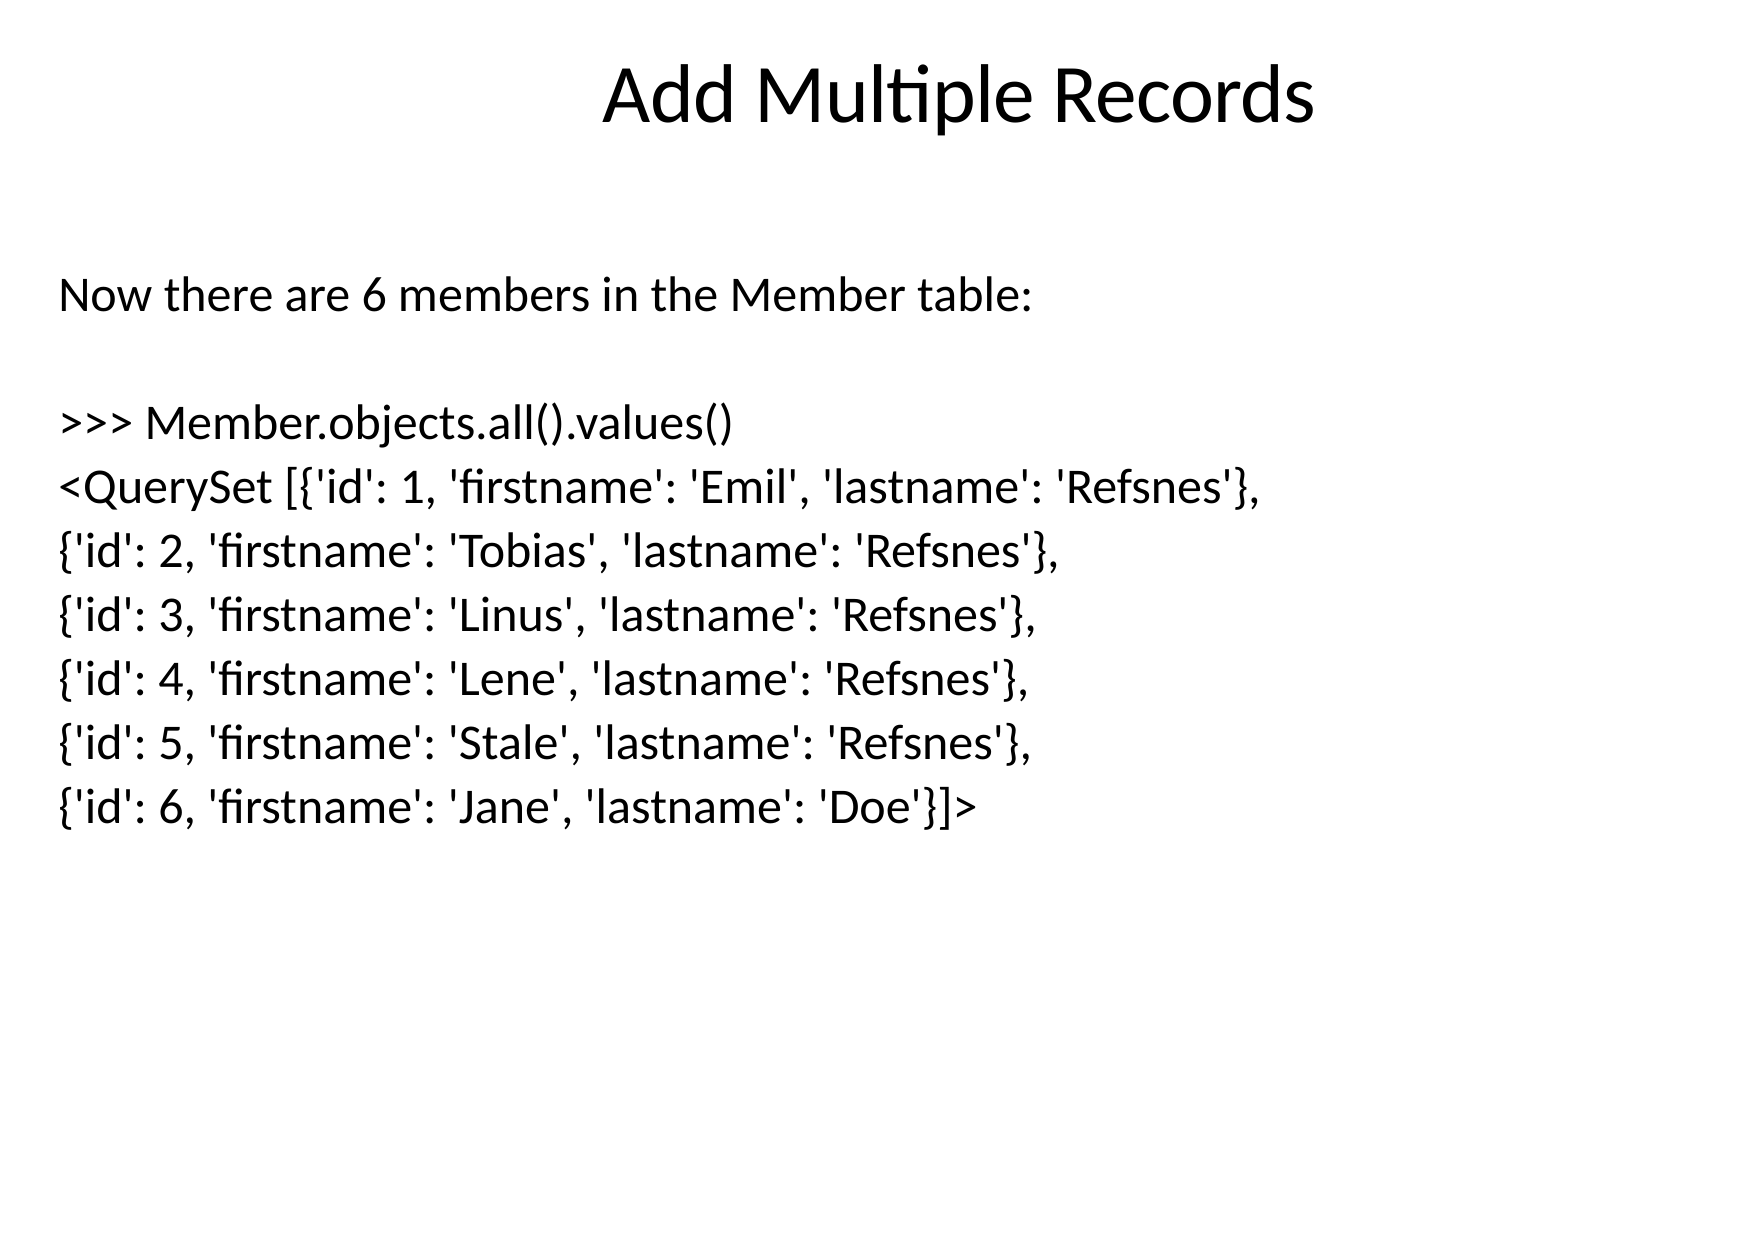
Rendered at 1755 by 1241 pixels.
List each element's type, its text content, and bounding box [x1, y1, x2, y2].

title Add Multiple Records [359, 0, 1395, 247]
text_box Now there are 6 members in the Member table: >>> Member.objects.all().values() <QuerySet [{'id': 1, 'firstname': 'Emil', 'lastname': 'Refsnes'}, {'id': 2, 'firstname': 'Tobias', 'lastname': 'Refsnes'}, {'id': 3, 'firstname': 'Linus', 'lastname': 'Refsnes'}, {'id': 4, 'firstname': 'Lene', 'lastname': 'Refsnes'}, {'id': 5, 'firstname': 'Stale', 'lastname': 'Refsnes'}, {'id': 6, 'firstname': 'Jane', 'lastname': 'Doe'}]> [0, 257, 1738, 835]
